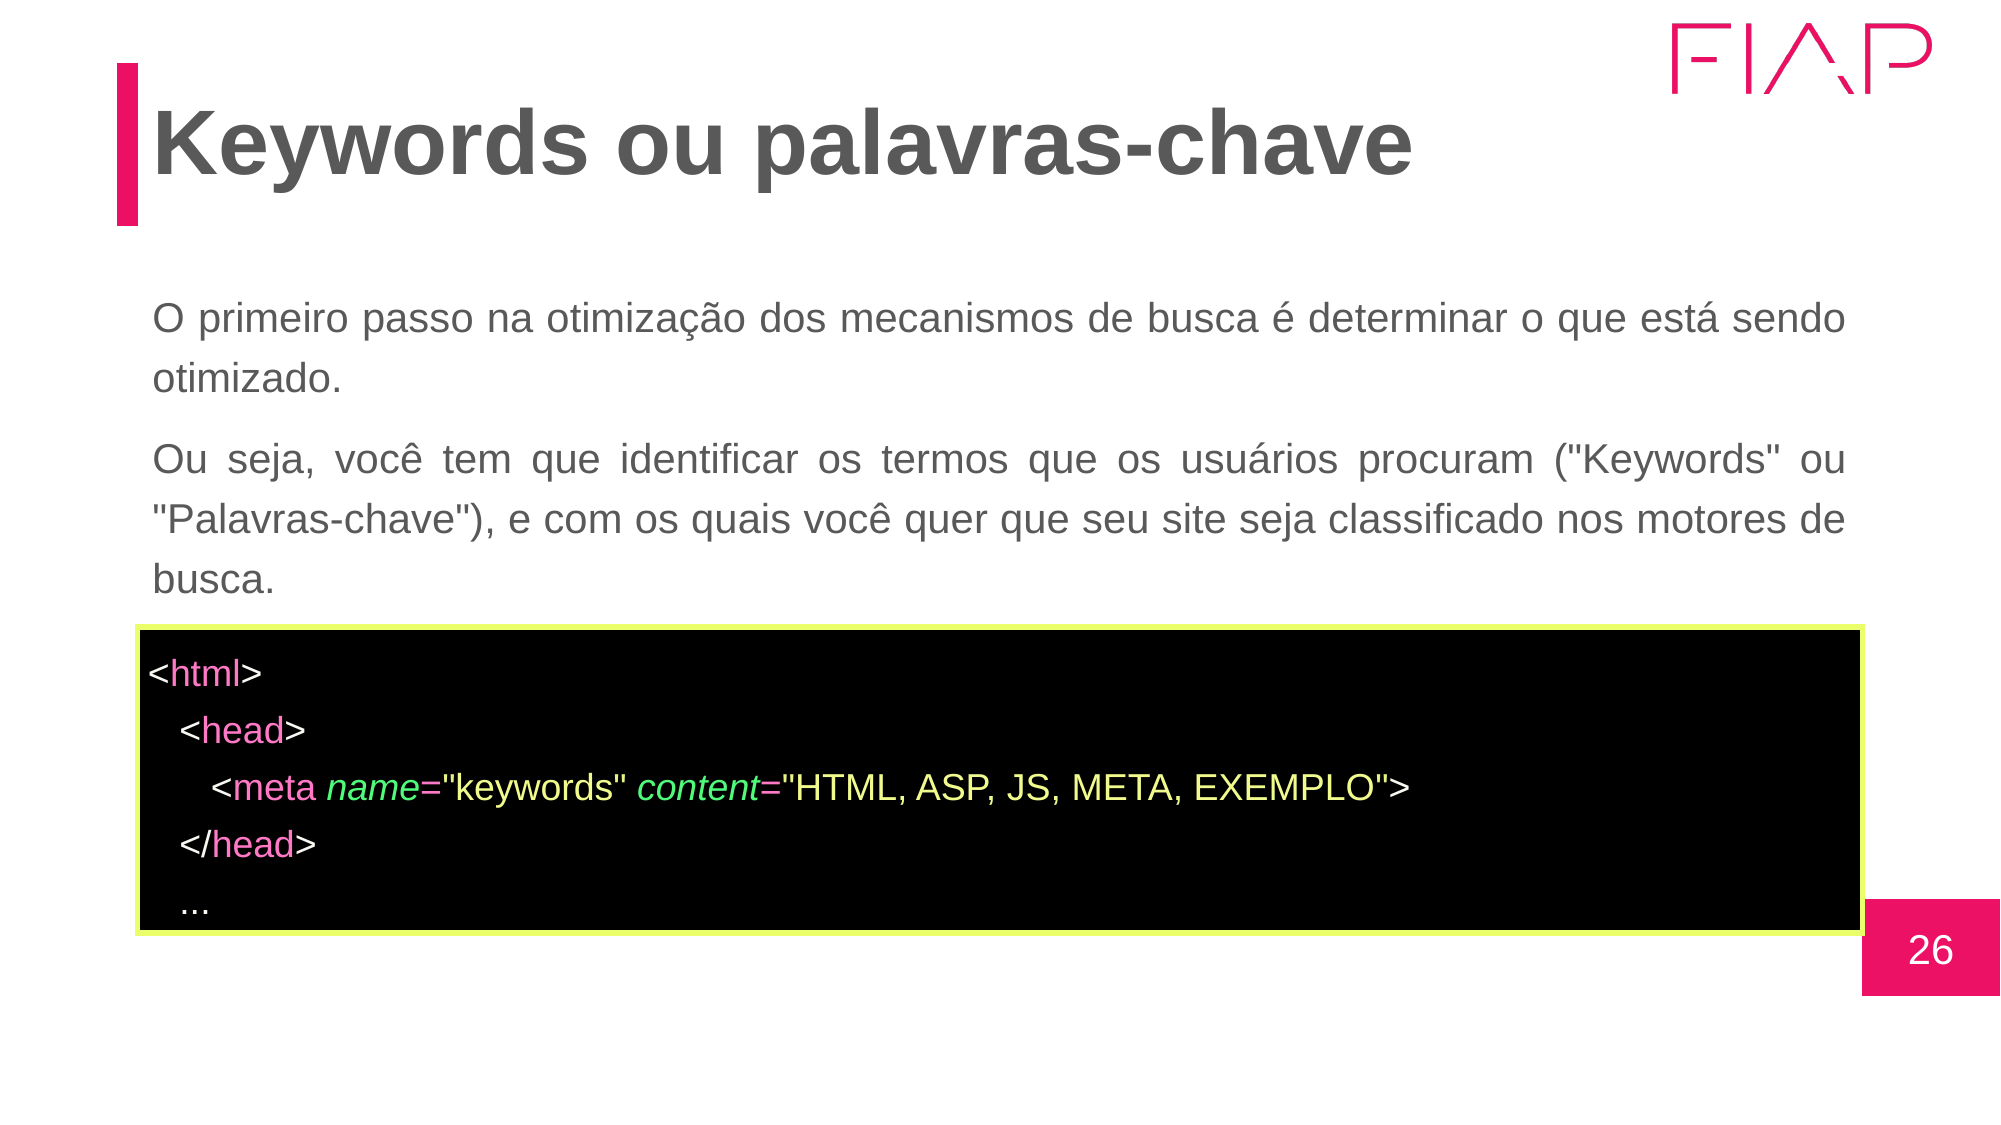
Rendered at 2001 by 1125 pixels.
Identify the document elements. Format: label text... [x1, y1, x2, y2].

slide_number ‹#› [1862, 917, 2000, 978]
title Keywords ou palavras-chave [137, 63, 1863, 226]
table_header <html> <head> <meta name="keywords" content="HTML, ASP, JS, META, EXEMPLO"> </head> ... [140, 630, 1860, 930]
picture [1672, 23, 1932, 94]
picture [117, 63, 137, 226]
picture [1862, 978, 2000, 996]
text_box O primeiro passo na otimização dos mecanismos de busca é determinar o que está sendo otimizado. Ou seja, você tem que identificar os termos que os usuários procuram ("Keywords" ou "Palavras-chave"), e com os quais você quer que seu site seja classificado nos motores de busca. [137, 273, 1863, 624]
picture [1865, 899, 2000, 917]
